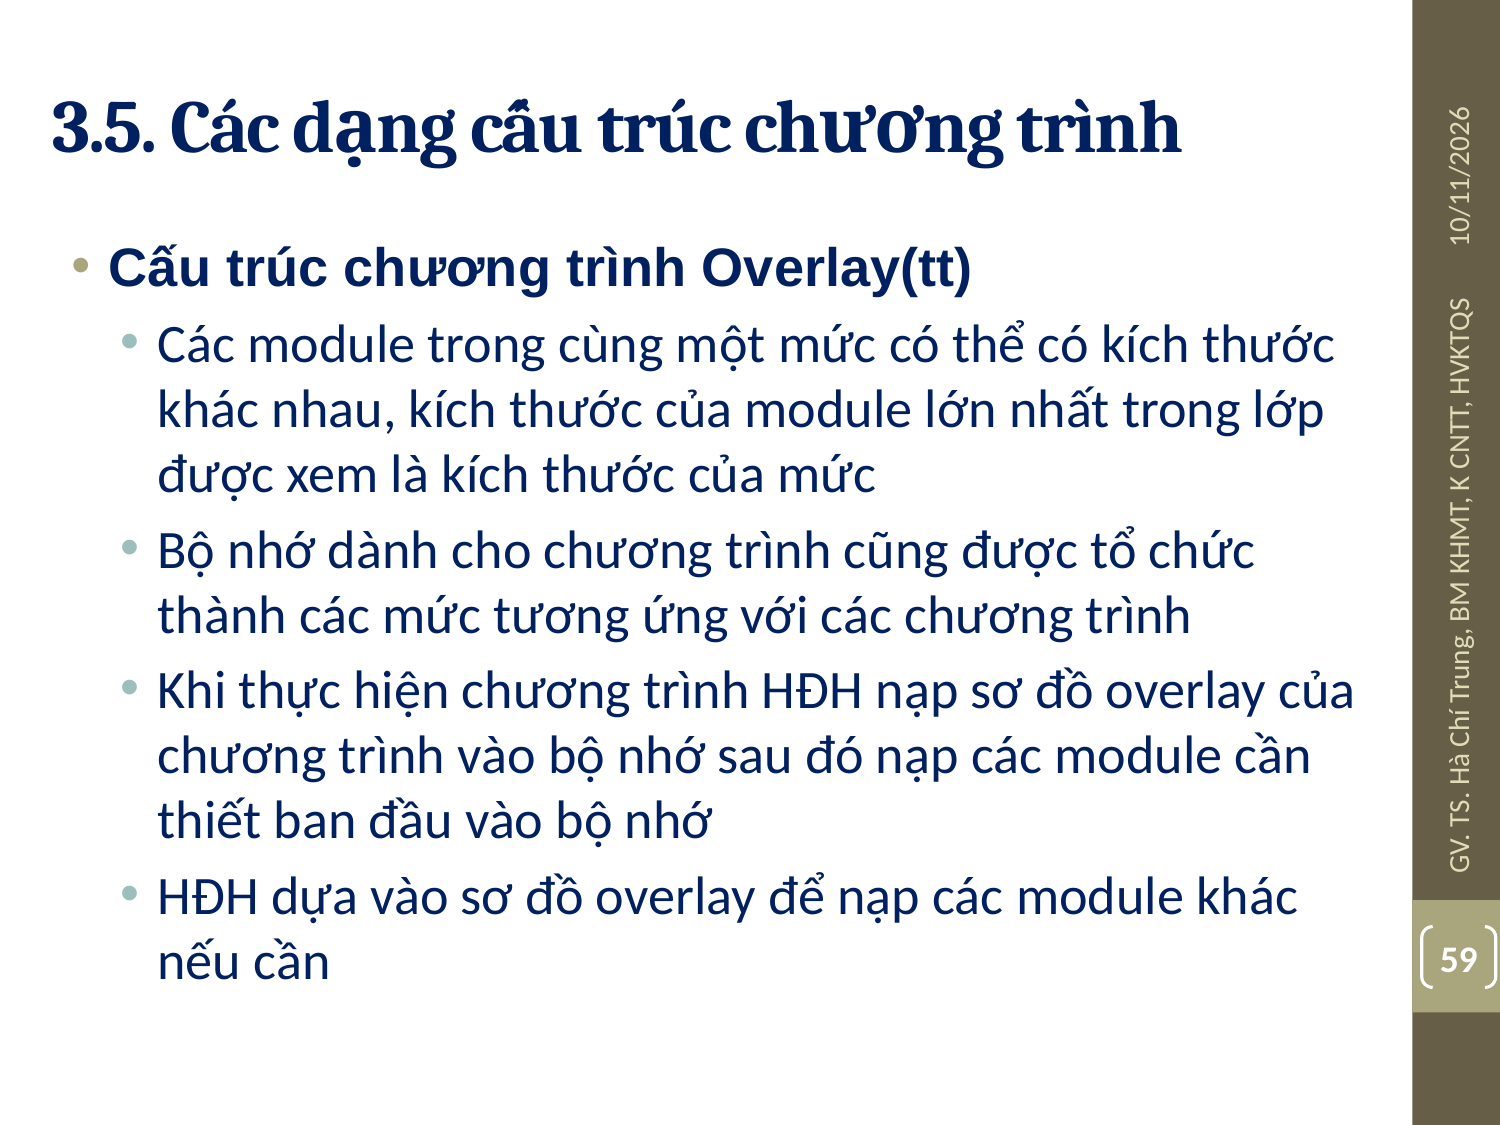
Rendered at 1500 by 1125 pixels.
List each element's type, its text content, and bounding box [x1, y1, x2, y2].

list Cấu trúc chương trình Overlay(tt) Các module trong cùng một mức có thể có kích thước khác nhau, kích thước của module lớn nhất trong lớp được xem là kích thước của mức Bộ nhớ dành cho chương trình cũng được tổ chức thành các mức tương ứng với các chương trình Khi thực hiện chương trình HĐH nạp sơ đồ overlay của chương trình vào bộ nhớ sau đó nạp các module cần thiết ban đầu vào bộ nhớ HĐH dựa vào sơ đồ overlay để nạp các module khác nếu cần [37, 224, 1375, 1100]
footer GV. TS. Hà Chí Trung, BM KHMT, K CNTT, HVKTQS [1427, 262, 1488, 889]
slide_number 59 [1420, 925, 1498, 990]
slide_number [1427, 0, 1488, 262]
title 3.5. Các dạng cấu trúc chương trình [37, 45, 1375, 200]
